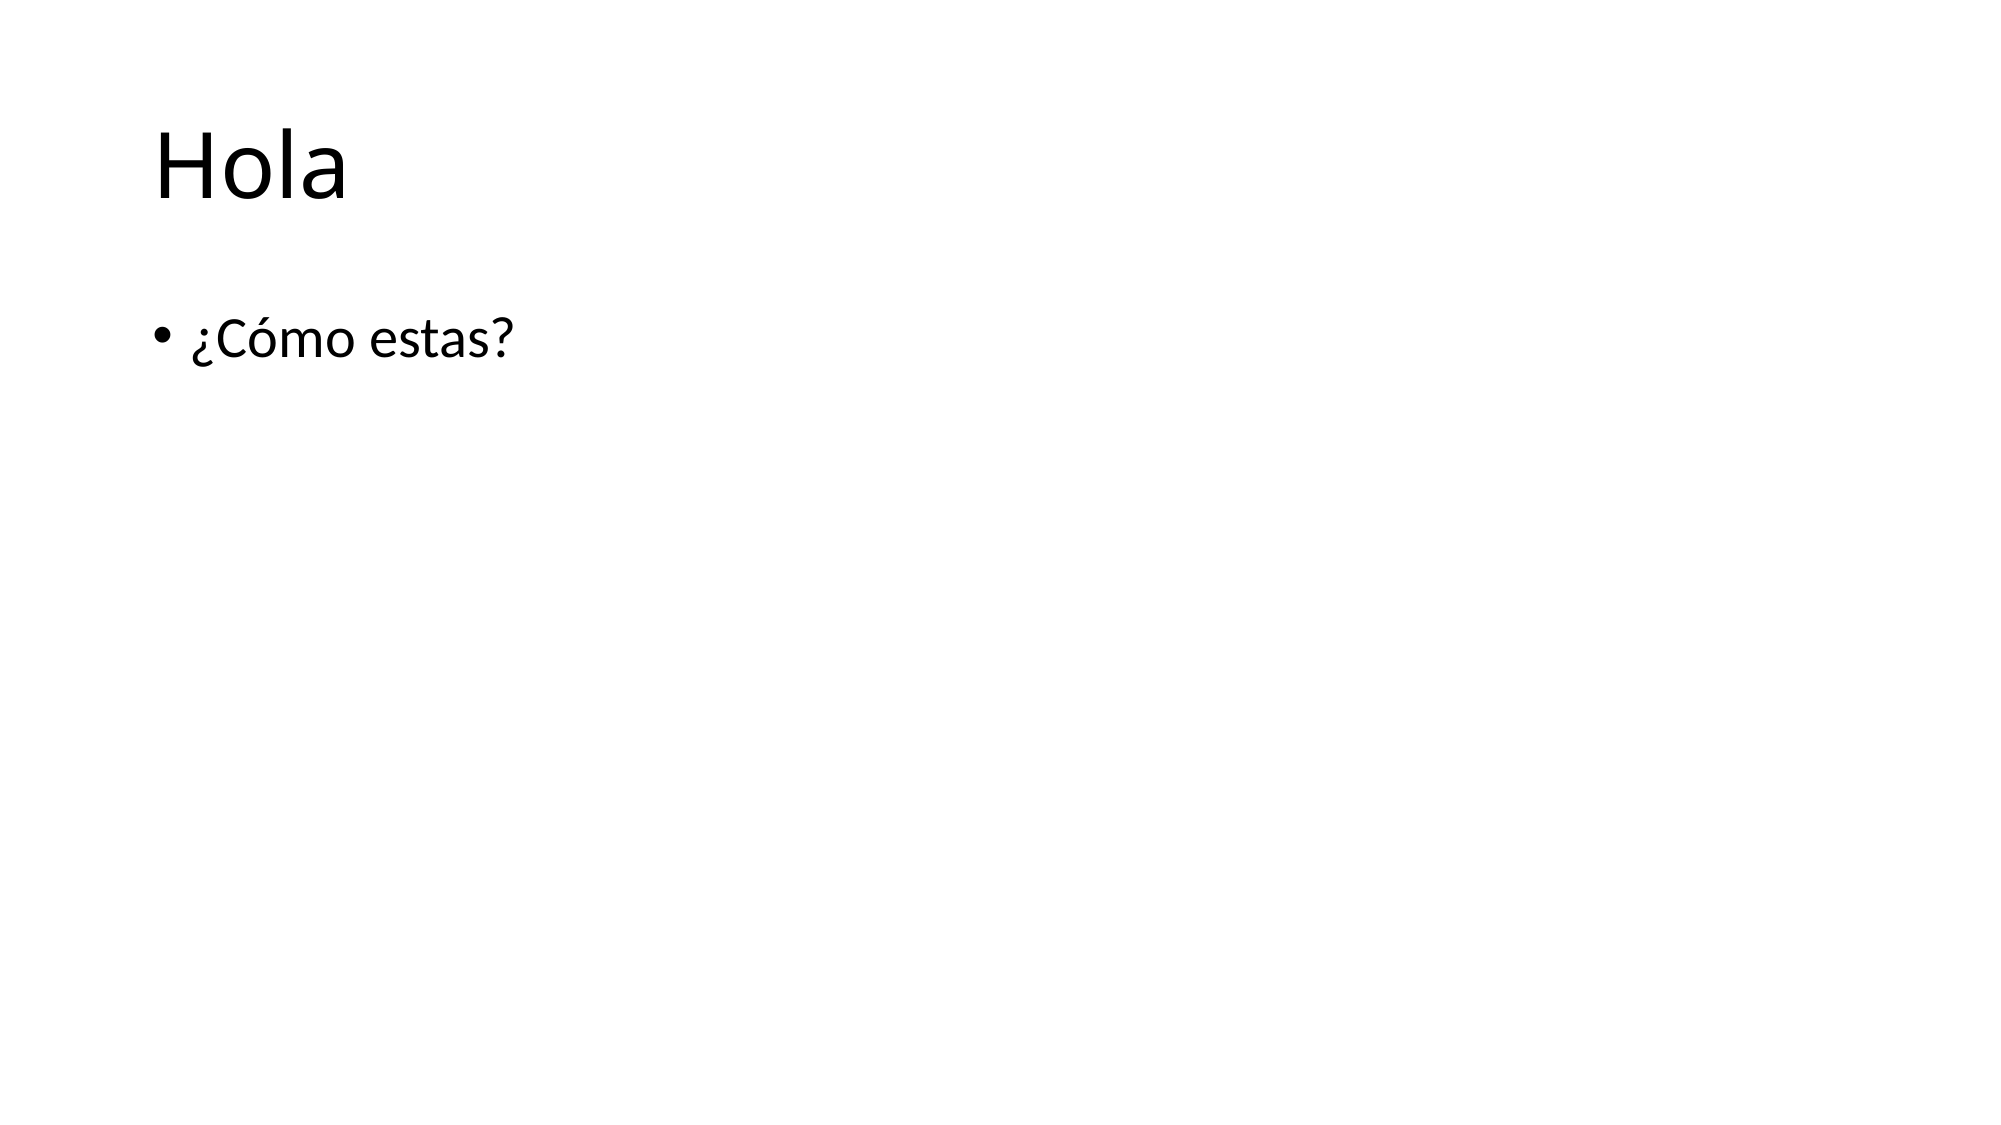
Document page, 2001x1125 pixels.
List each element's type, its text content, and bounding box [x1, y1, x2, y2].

list ¿Cómo estas? [137, 299, 1863, 1014]
title Hola [137, 59, 1863, 278]
